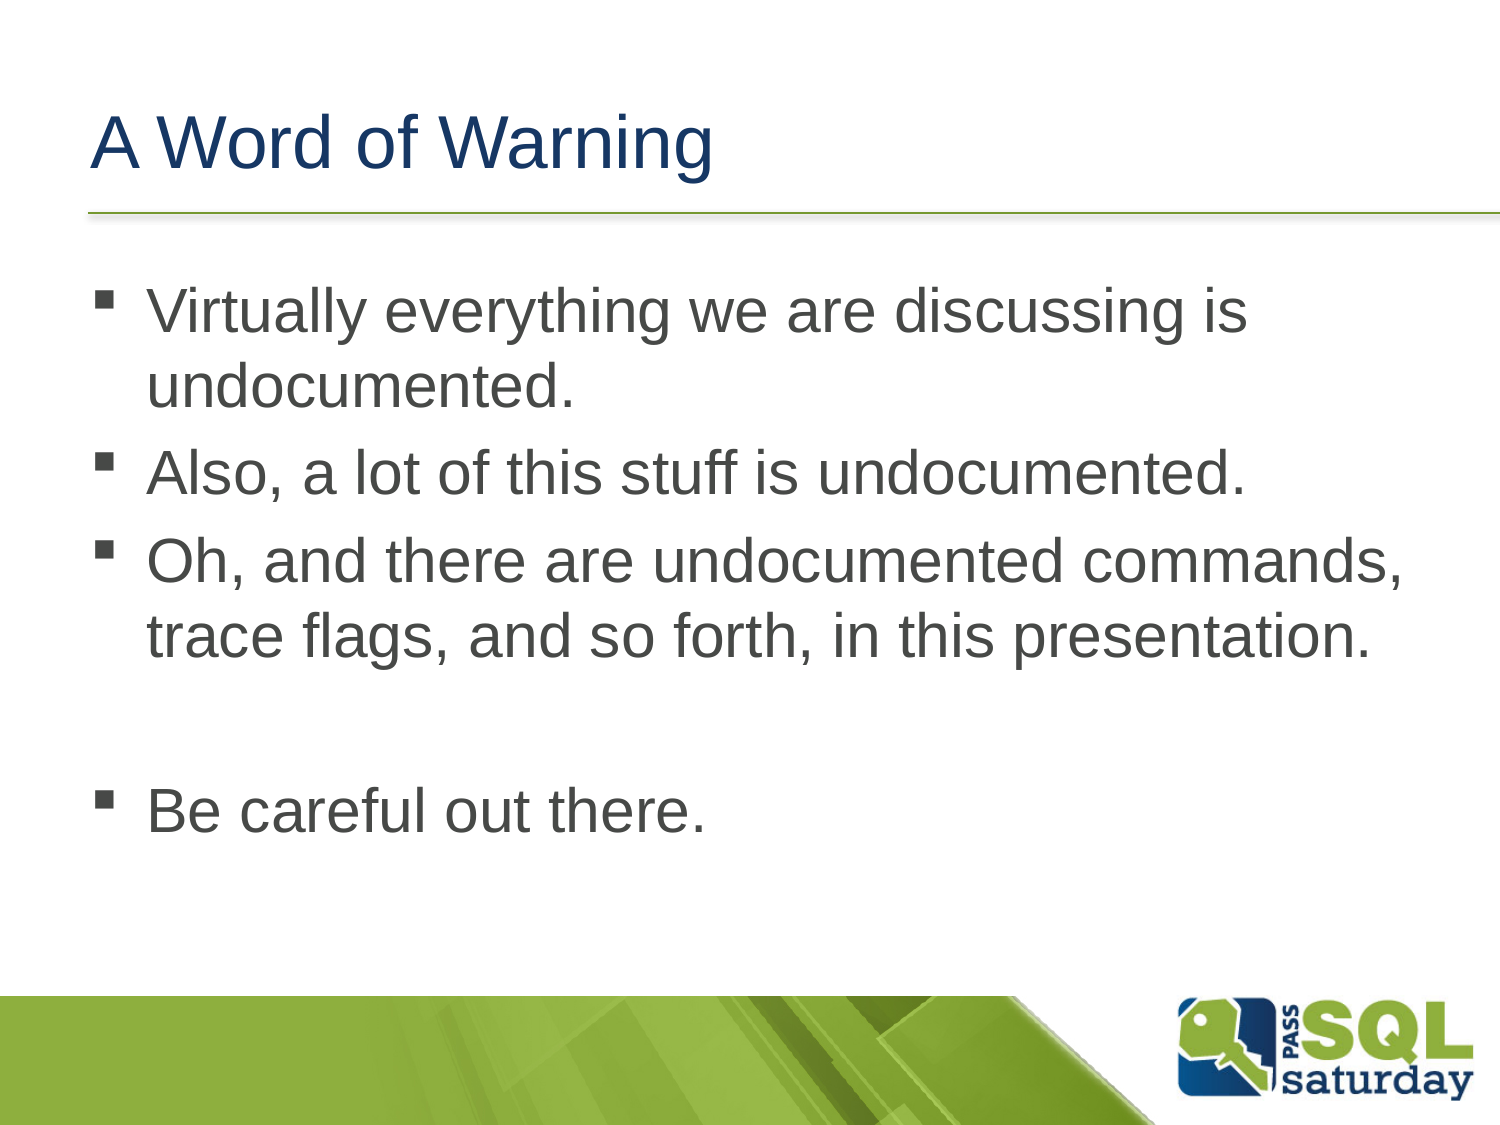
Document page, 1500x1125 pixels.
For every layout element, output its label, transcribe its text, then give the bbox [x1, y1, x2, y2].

title A Word of Warning [75, 45, 1425, 233]
picture [0, 969, 1483, 1125]
list Virtually everything we are discussing is undocumented. Also, a lot of this stuff is undocumented. Oh, and there are undocumented commands, trace flags, and so forth, in this presentation. Be careful out there. [75, 262, 1425, 1005]
